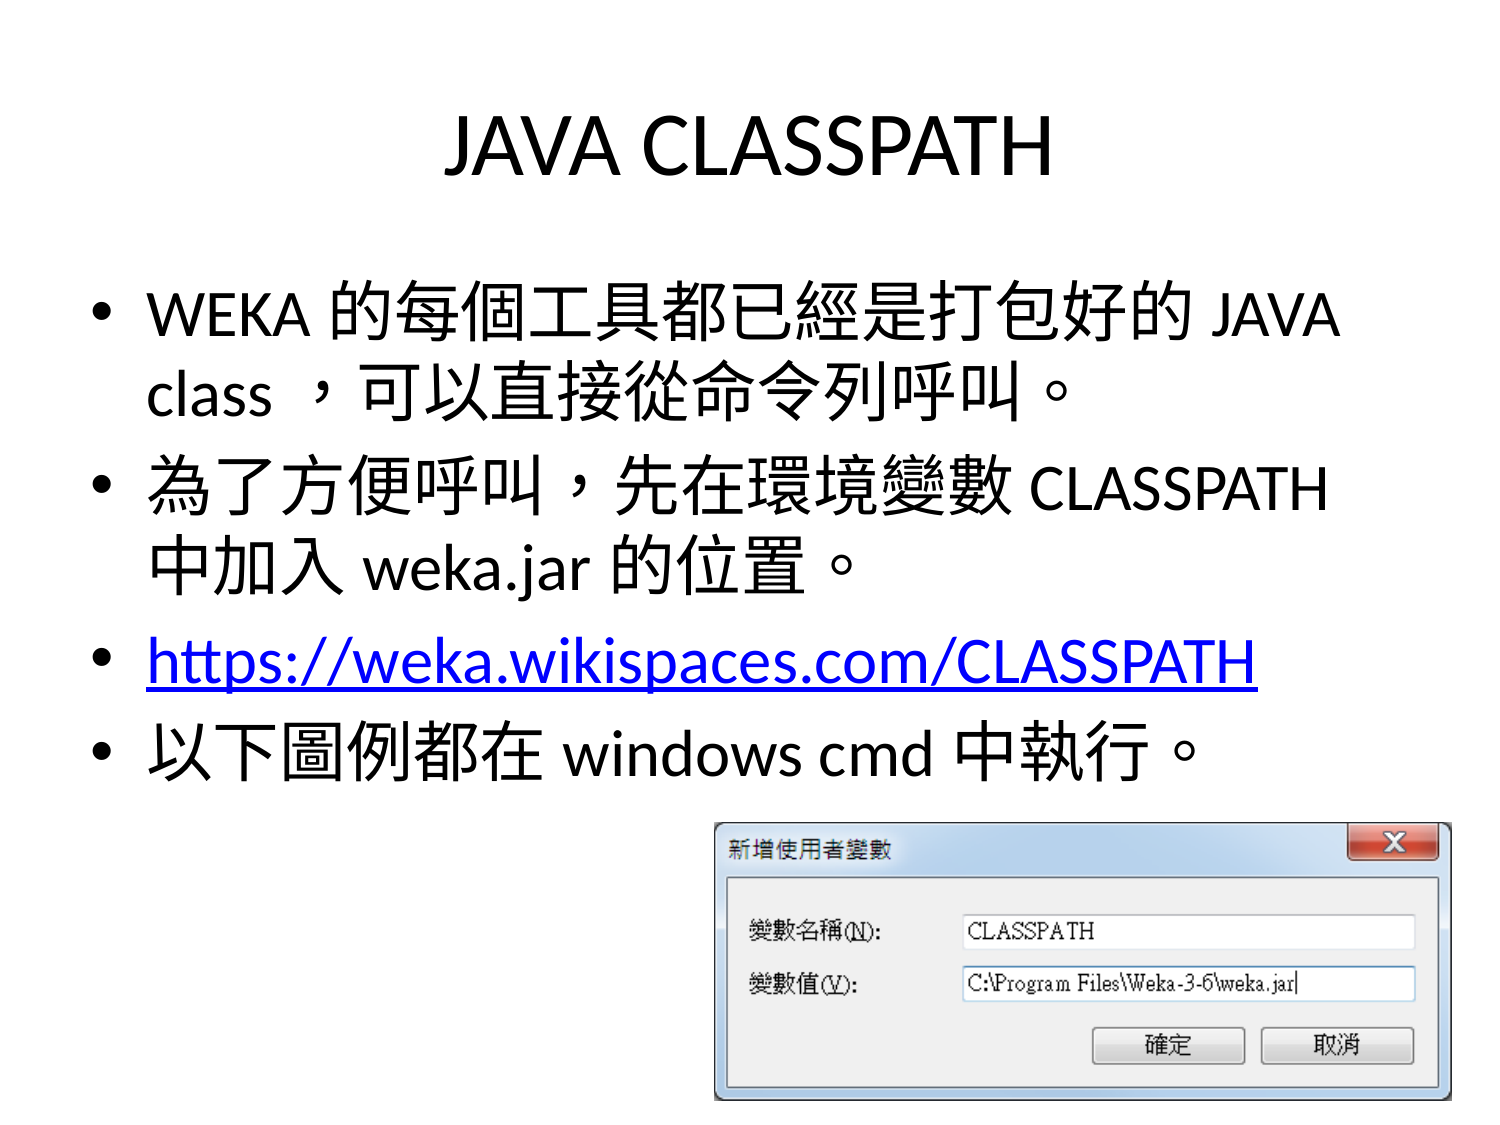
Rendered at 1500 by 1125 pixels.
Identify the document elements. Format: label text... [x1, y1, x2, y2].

picture [714, 822, 1453, 1101]
title JAVA CLASSPATH [75, 45, 1425, 233]
list WEKA的每個工具都已經是打包好的JAVA class，可以直接從命令列呼叫。 為了方便呼叫，先在環境變數CLASSPATH中加入weka.jar的位置。 https://weka.wikispaces.com/CLASSPATH 以下圖例都在windows cmd中執行。 [75, 262, 1425, 1005]
